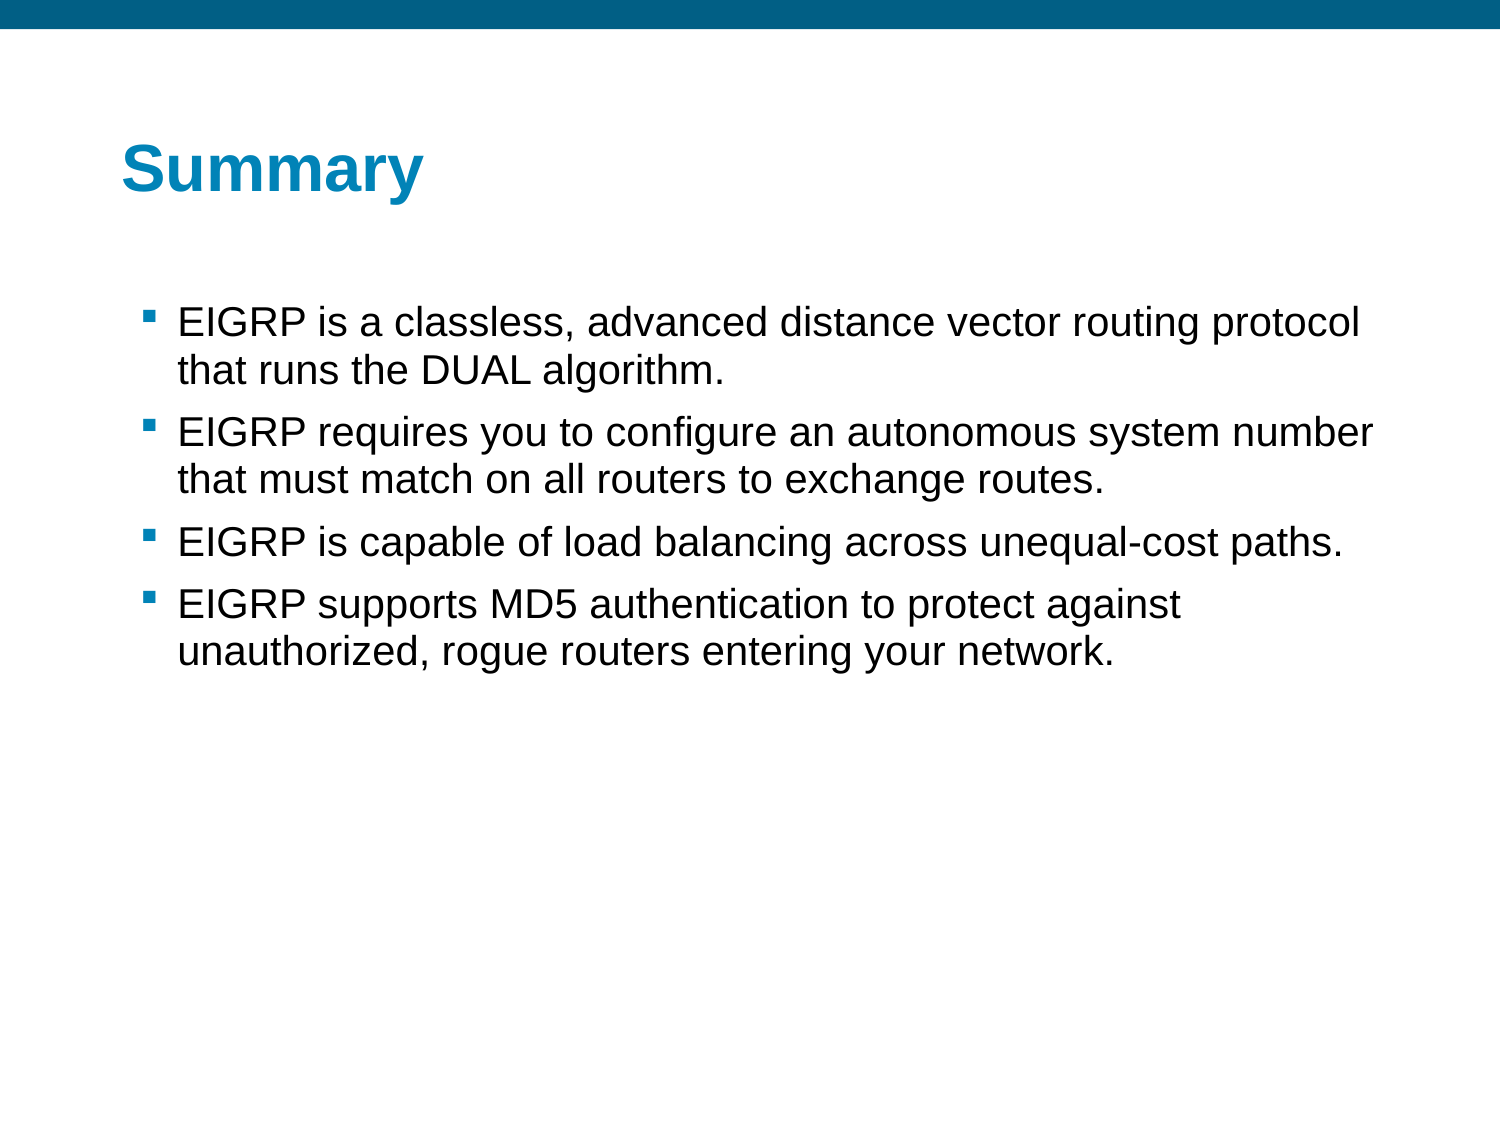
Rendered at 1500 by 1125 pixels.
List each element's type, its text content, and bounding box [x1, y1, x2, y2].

title Summary [107, 75, 1444, 213]
list EIGRP is a classless, advanced distance vector routing protocol that runs the DUAL algorithm. EIGRP requires you to configure an autonomous system number that must match on all routers to exchange routes. EIGRP is capable of load balancing across unequal-cost paths. EIGRP supports MD5 authentication to protect against unauthorized, rogue routers entering your network. [107, 292, 1411, 879]
